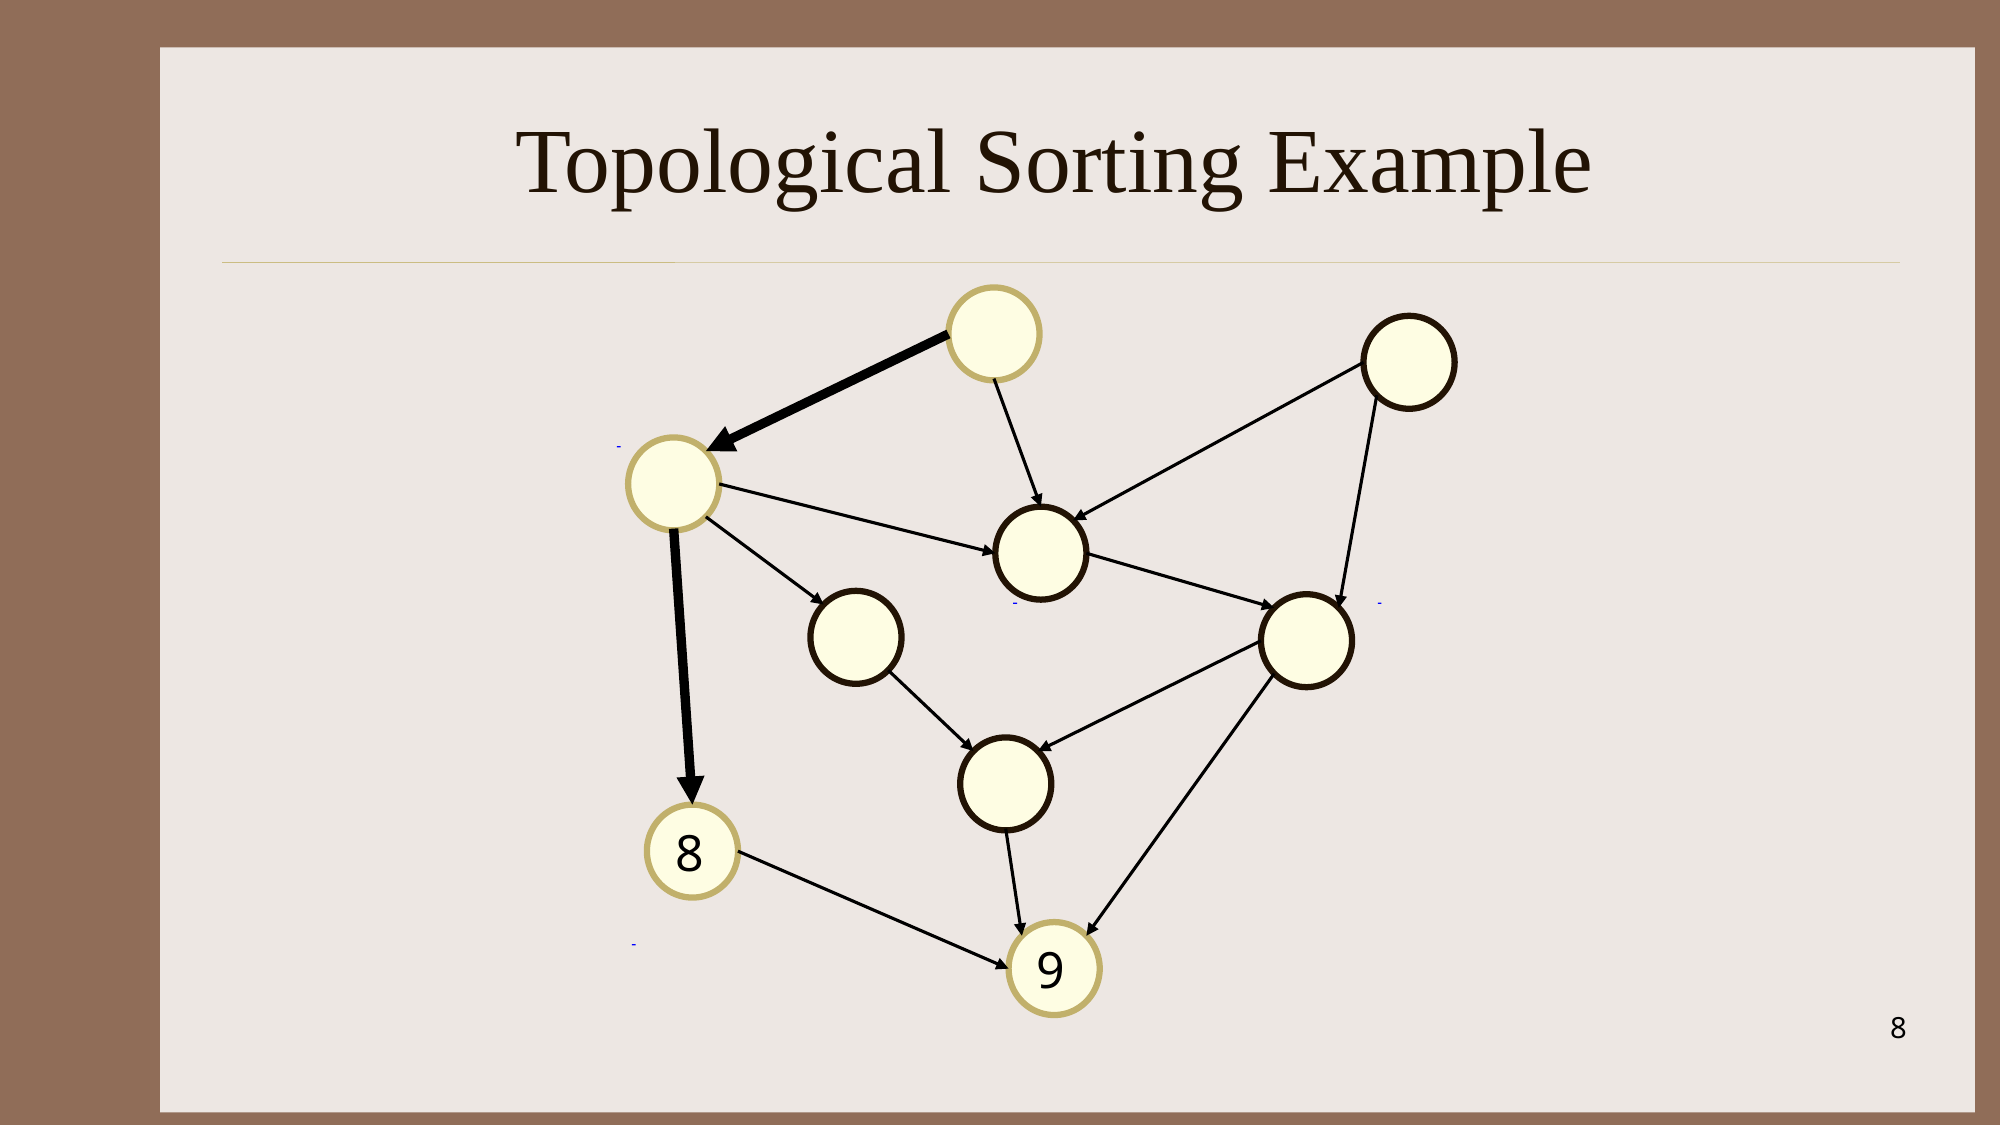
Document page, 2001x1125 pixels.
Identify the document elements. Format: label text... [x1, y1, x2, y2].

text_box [1089, 553, 1275, 605]
text_box [1363, 315, 1455, 409]
text_box [628, 437, 720, 531]
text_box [887, 673, 974, 749]
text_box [1005, 833, 1023, 933]
text_box [810, 590, 902, 684]
text_box [1261, 594, 1353, 688]
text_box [722, 483, 993, 554]
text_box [705, 333, 946, 449]
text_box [1072, 362, 1361, 518]
slide_number 8 [1505, 1001, 1922, 1077]
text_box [705, 519, 824, 602]
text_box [1037, 640, 1258, 749]
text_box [740, 851, 1006, 969]
text_box 8 [646, 804, 738, 898]
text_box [993, 383, 1042, 504]
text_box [673, 533, 693, 802]
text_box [1338, 398, 1377, 605]
title Topological Sorting Example [233, 62, 1900, 250]
text_box [995, 506, 1087, 600]
text_box 9 [1009, 922, 1100, 1016]
text_box [948, 287, 1040, 381]
text_box [960, 737, 1052, 831]
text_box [1086, 676, 1275, 933]
